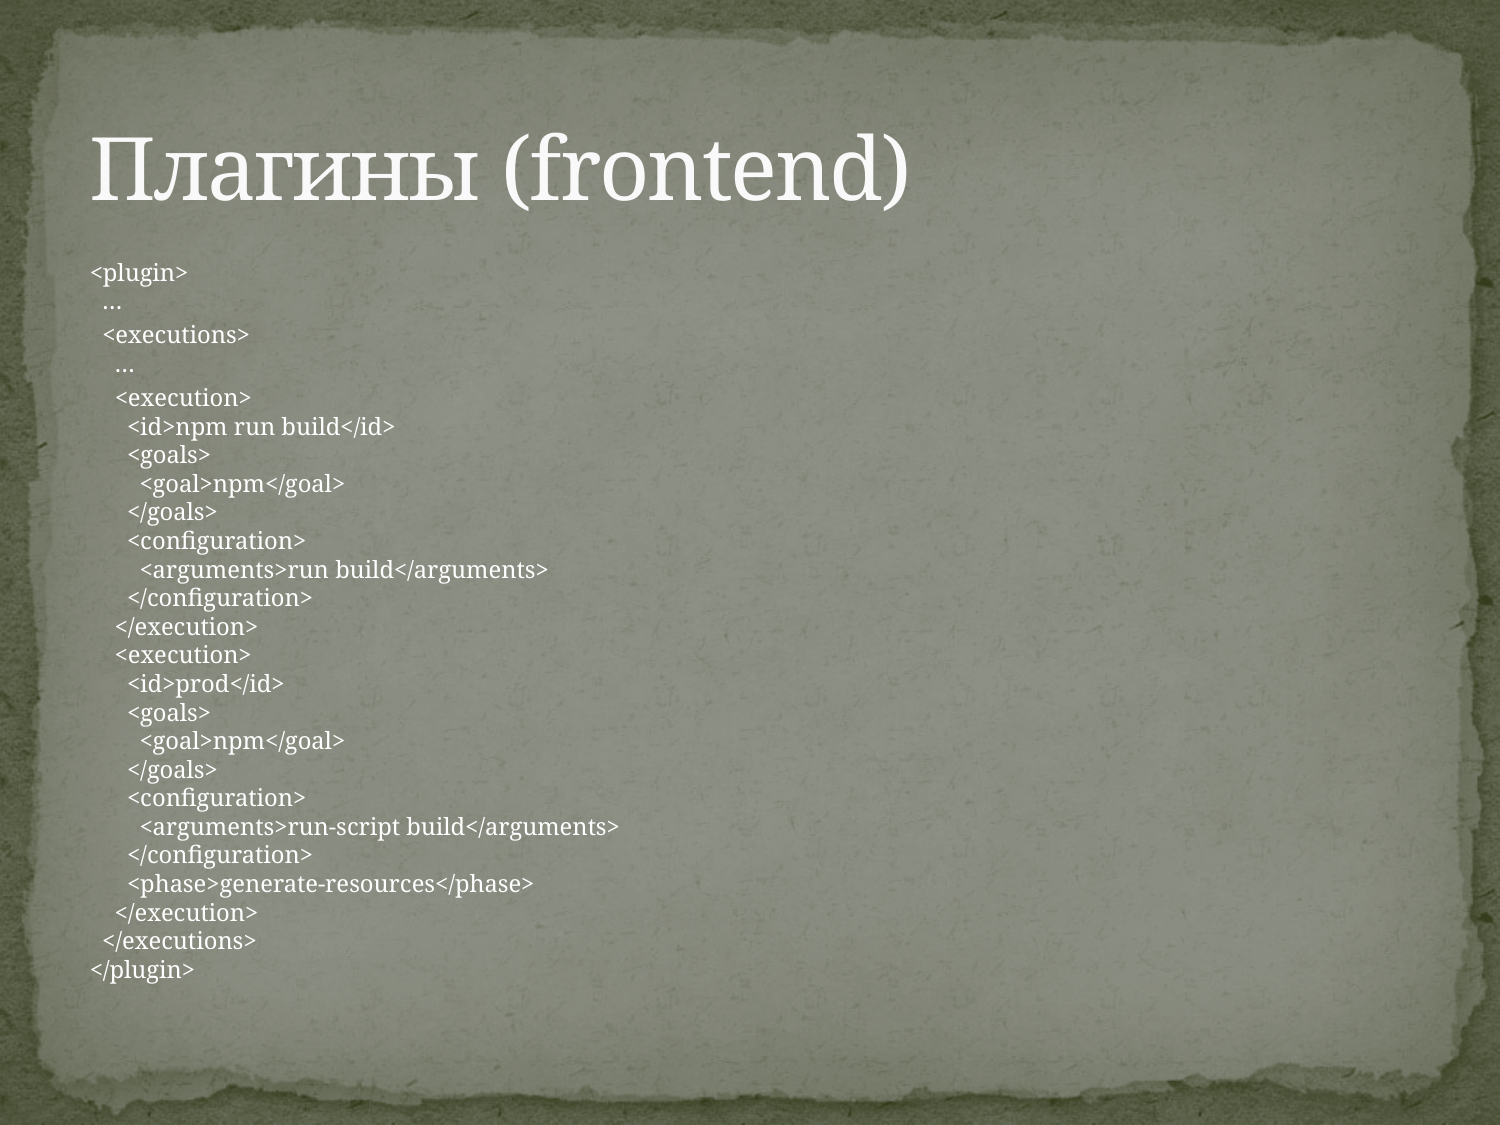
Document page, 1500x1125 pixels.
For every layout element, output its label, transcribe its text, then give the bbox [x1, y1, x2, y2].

list <plugin> … <executions> … <execution> <id>npm run build</id> <goals> <goal>npm</goal> </goals> <configuration> <arguments>run build</arguments> </configuration> </execution> <execution> <id>prod</id> <goals> <goal>npm</goal> </goals> <configuration> <arguments>run-script build</arguments> </configuration> <phase>generate-resources</phase> </execution> </executions> </plugin> [75, 249, 1425, 1000]
title Плагины (frontend) [74, 24, 1425, 225]
